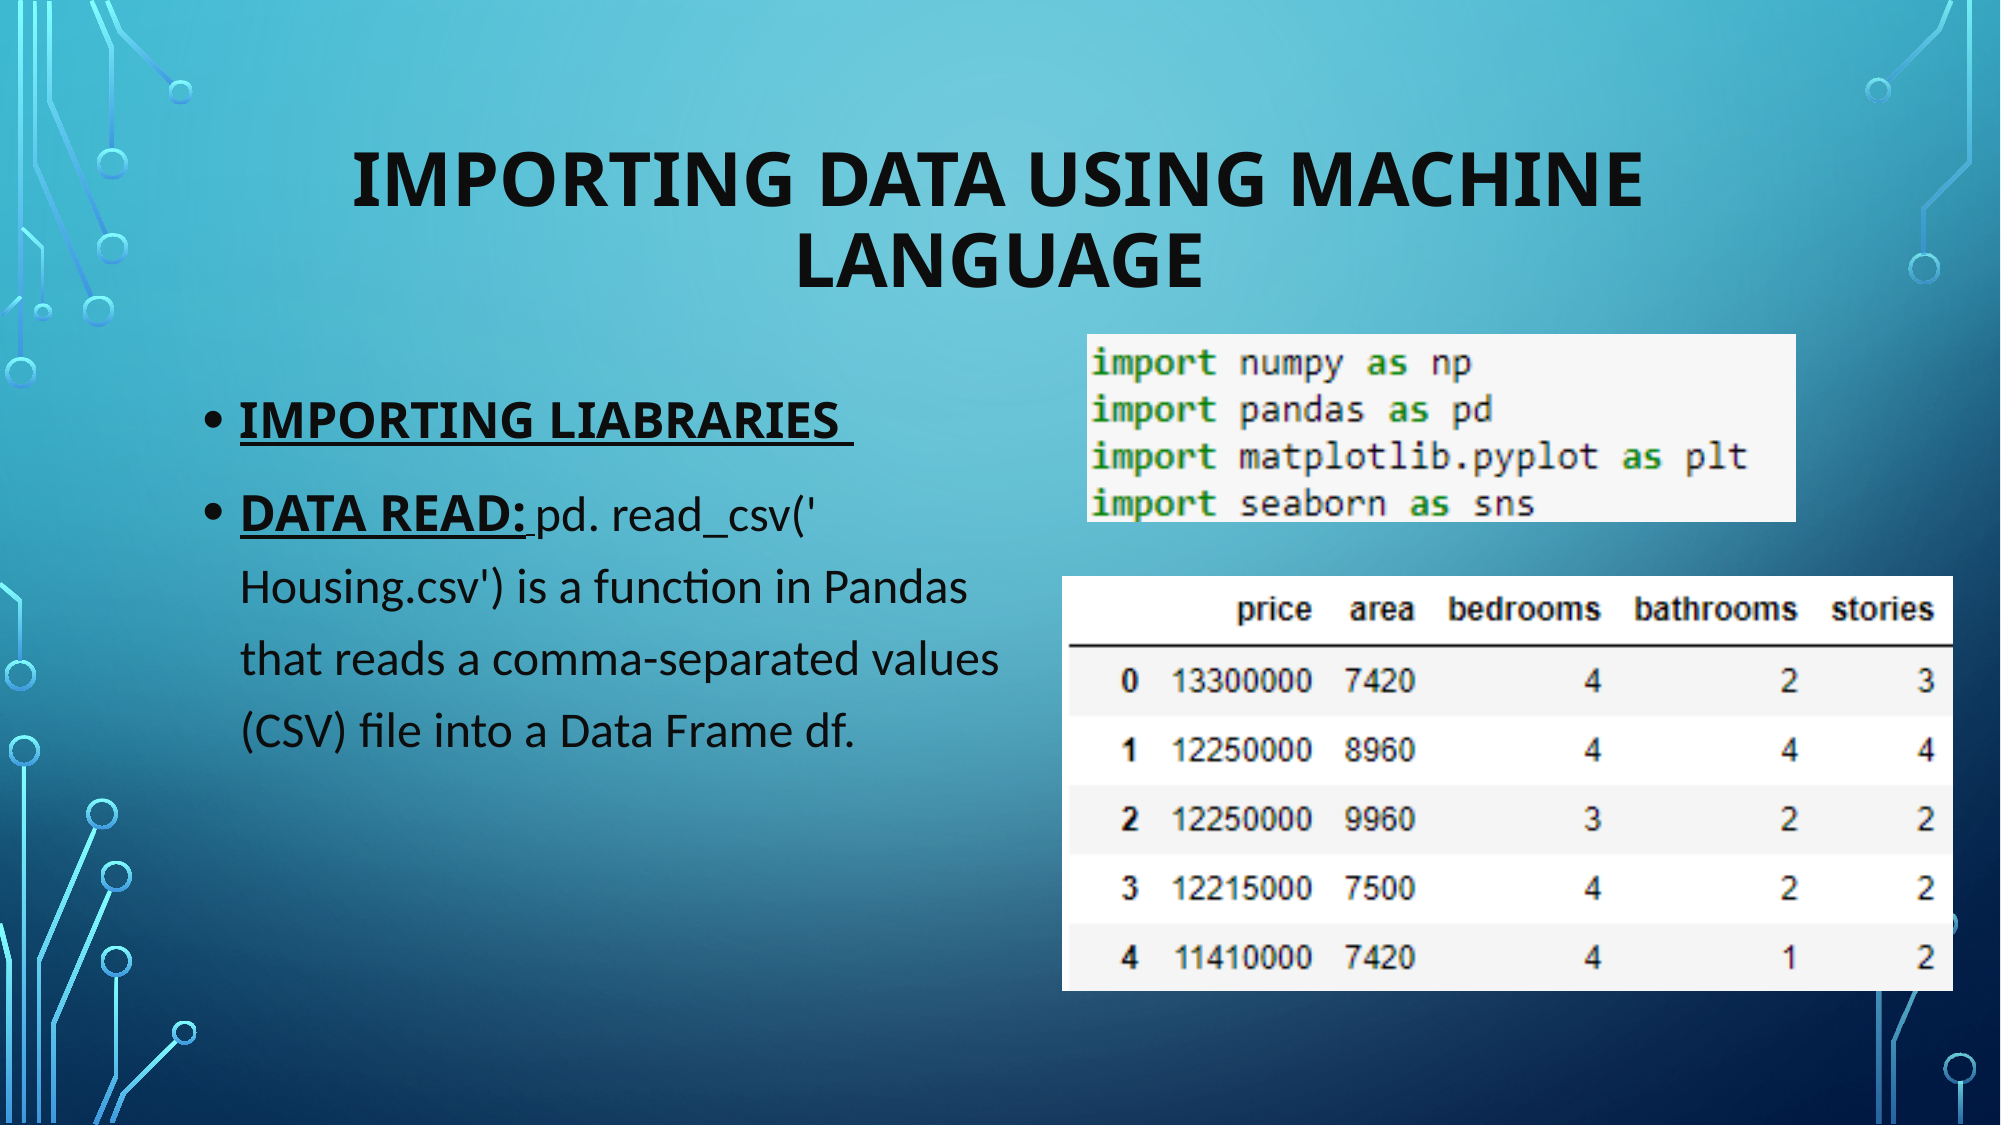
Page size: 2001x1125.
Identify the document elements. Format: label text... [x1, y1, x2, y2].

picture [1087, 333, 1796, 522]
list IMPORTING LIABRARIES DATA READ: pd. read_csv(' Housing.csv') is a function in Pandas that reads a comma-separated values (CSV) file into a Data Frame df. [187, 369, 1026, 950]
picture [1062, 576, 1953, 991]
title IMPORTING DATA USING MACHINE LANGUAGE [187, 101, 1813, 344]
